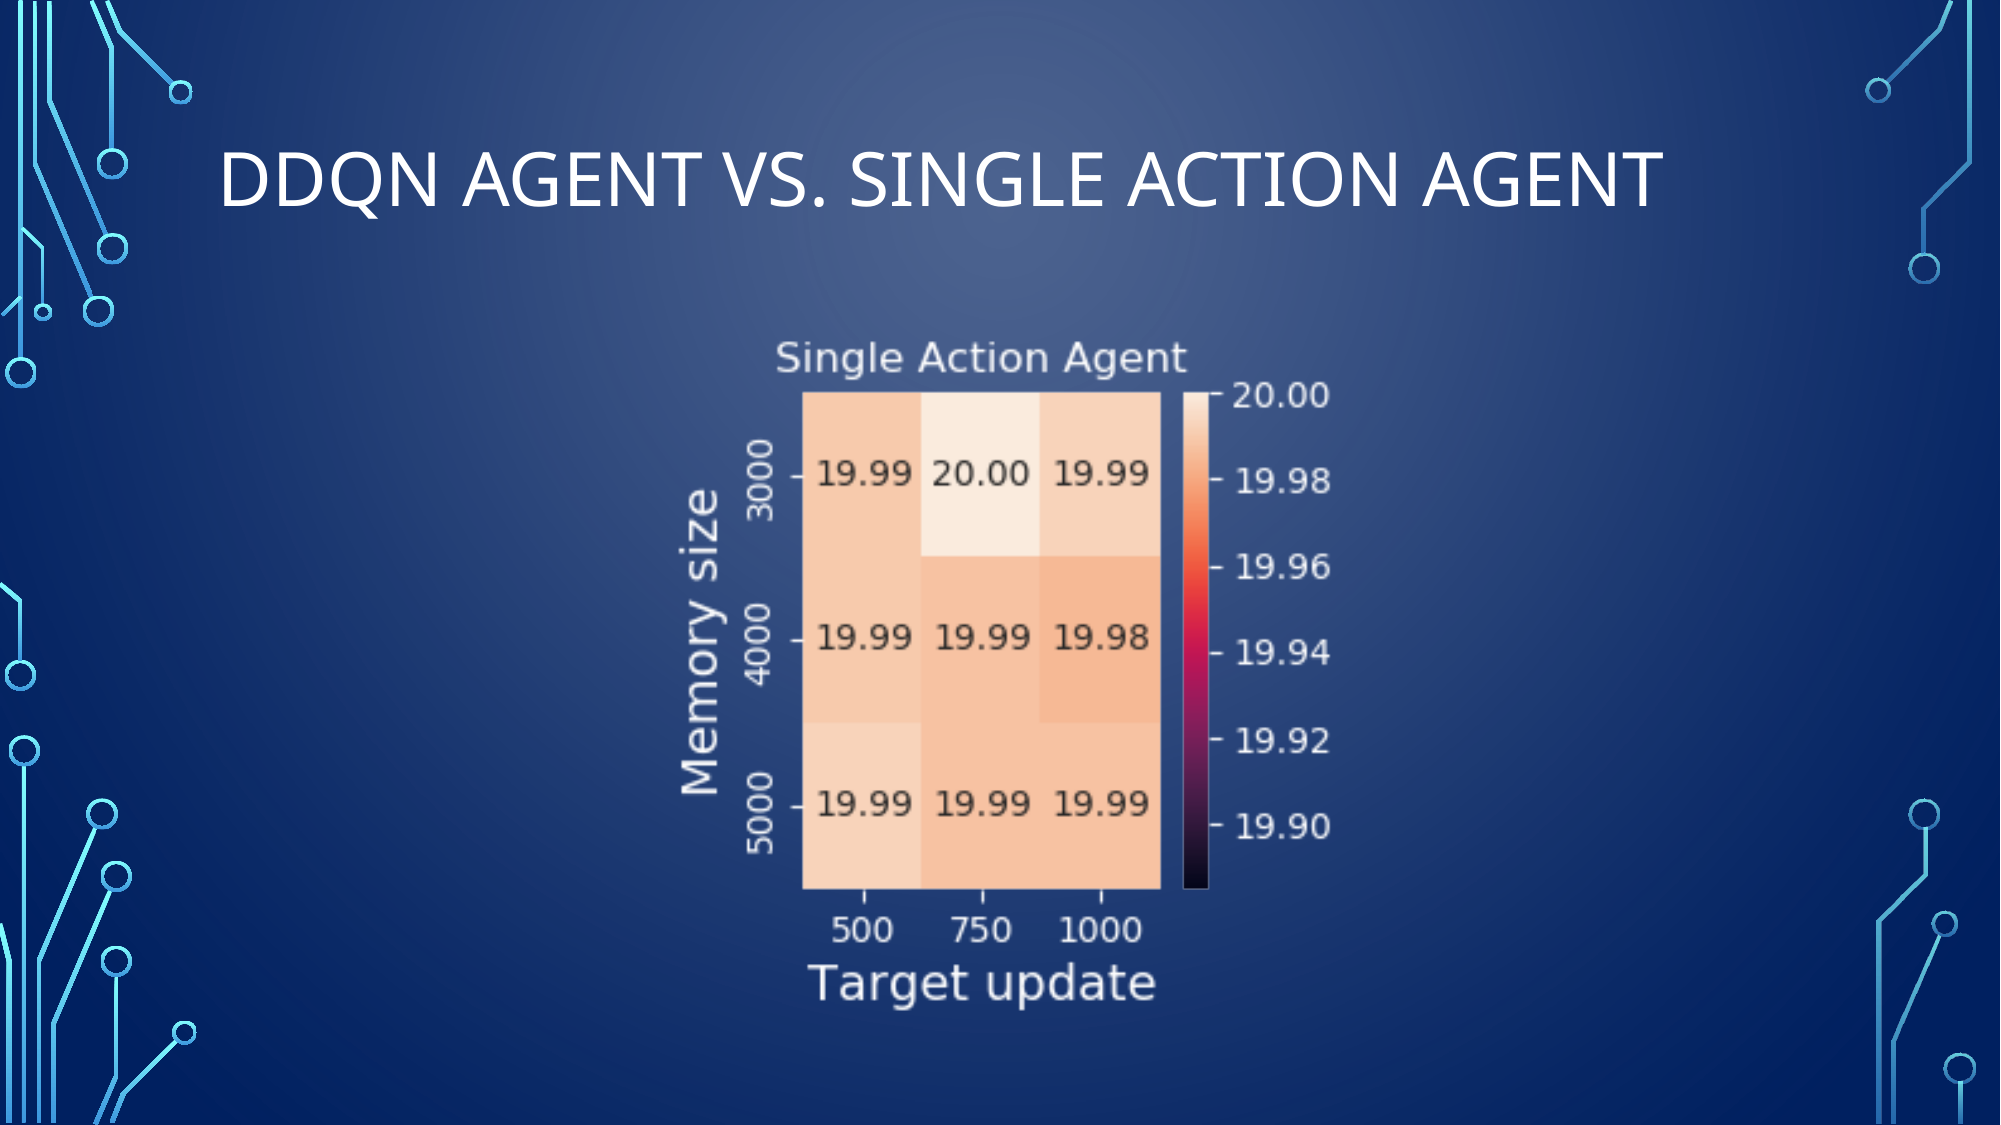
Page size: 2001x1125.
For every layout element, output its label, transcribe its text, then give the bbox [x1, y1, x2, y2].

picture [647, 320, 1353, 1024]
title DDQN agent vs. Single Action agent [202, 61, 1828, 304]
